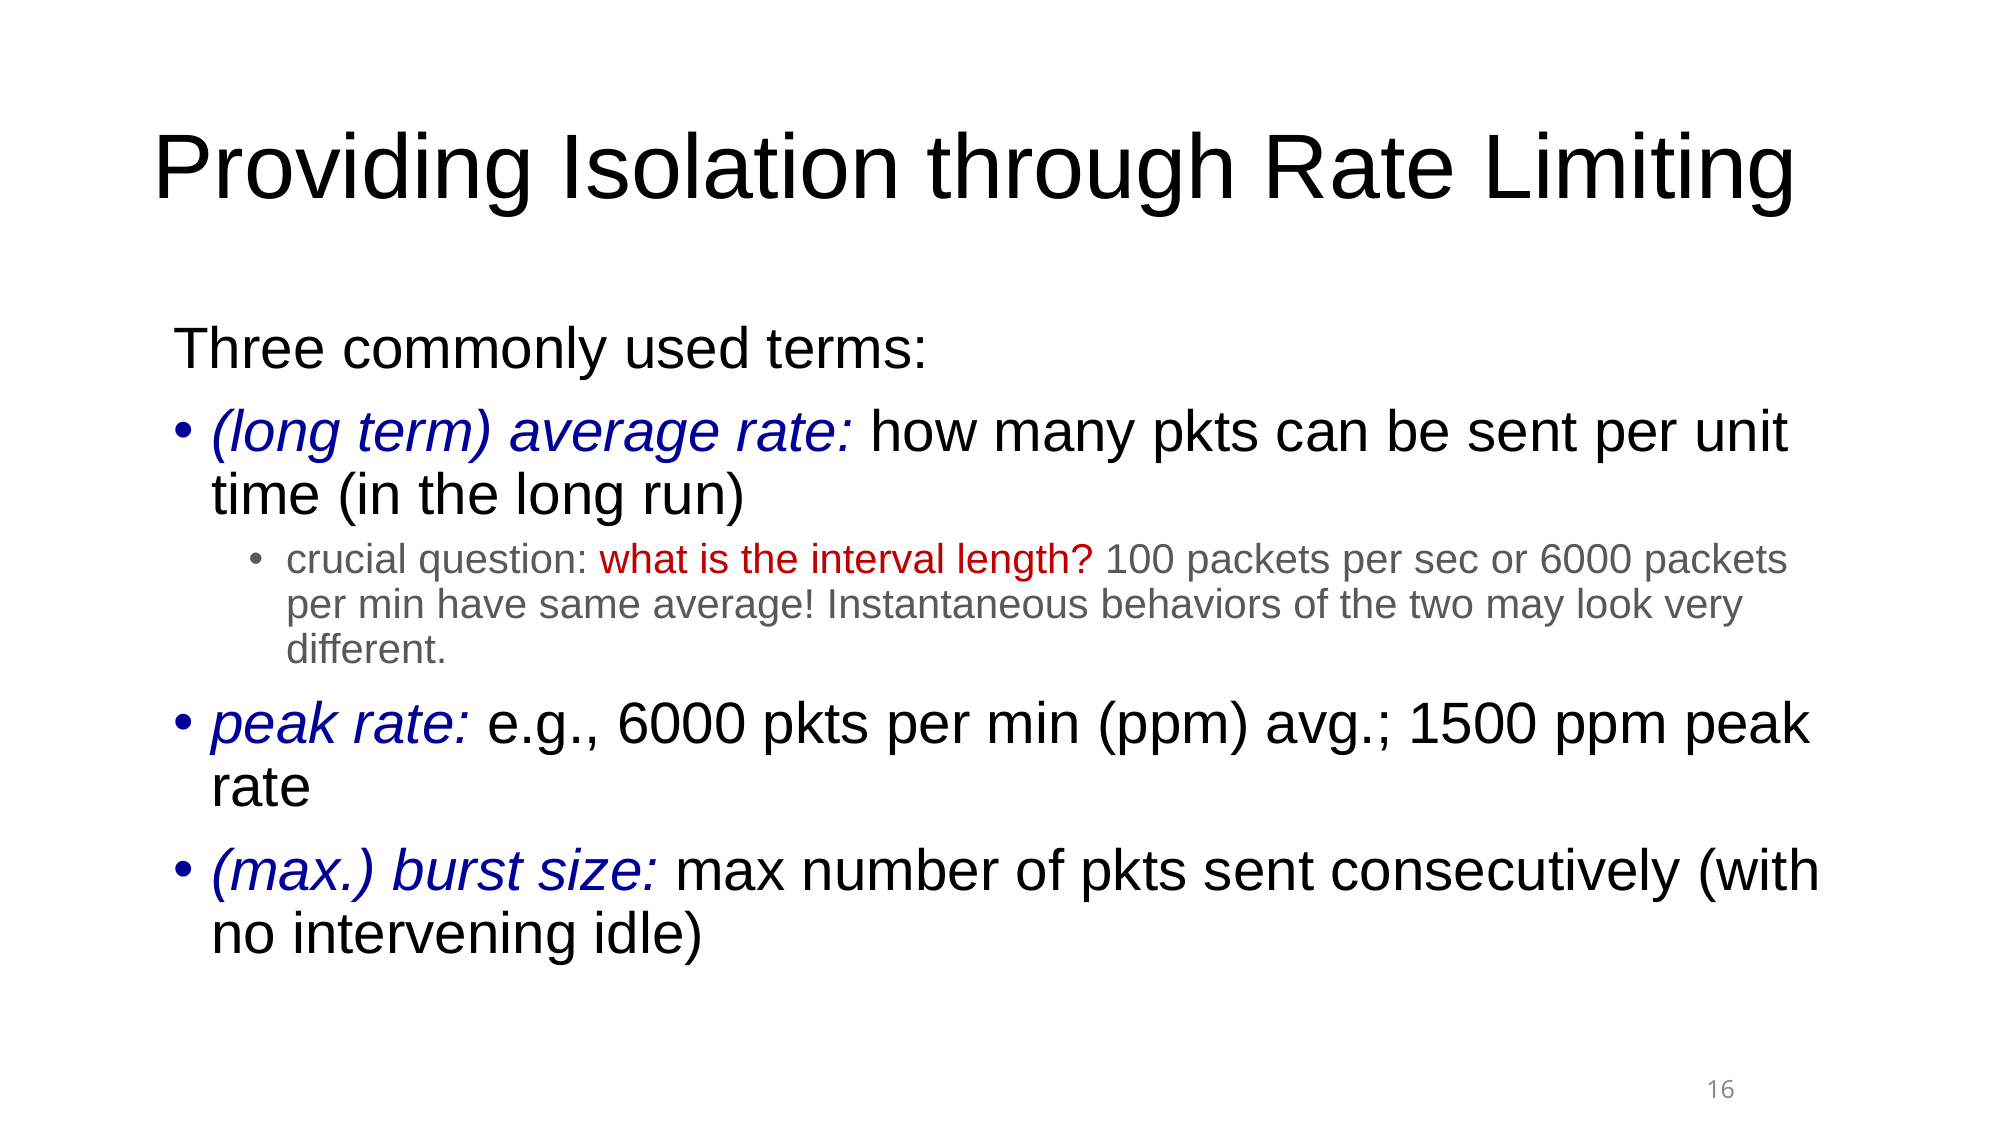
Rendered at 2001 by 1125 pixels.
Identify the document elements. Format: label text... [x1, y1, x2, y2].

slide_number 16 [1637, 1068, 1750, 1113]
title Providing Isolation through Rate Limiting [137, 59, 1863, 278]
list Three commonly used terms: (long term) average rate: how many pkts can be sent per unit time (in the long run) crucial question: what is the interval length? 100 packets per sec or 6000 packets per min have same average! Instantaneous behaviors of the two may look very different. peak rate: e.g., 6000 pkts per min (ppm) avg.; 1500 ppm peak rate (max.) burst size: max number of pkts sent consecutively (with no intervening idle) [158, 278, 1851, 1125]
